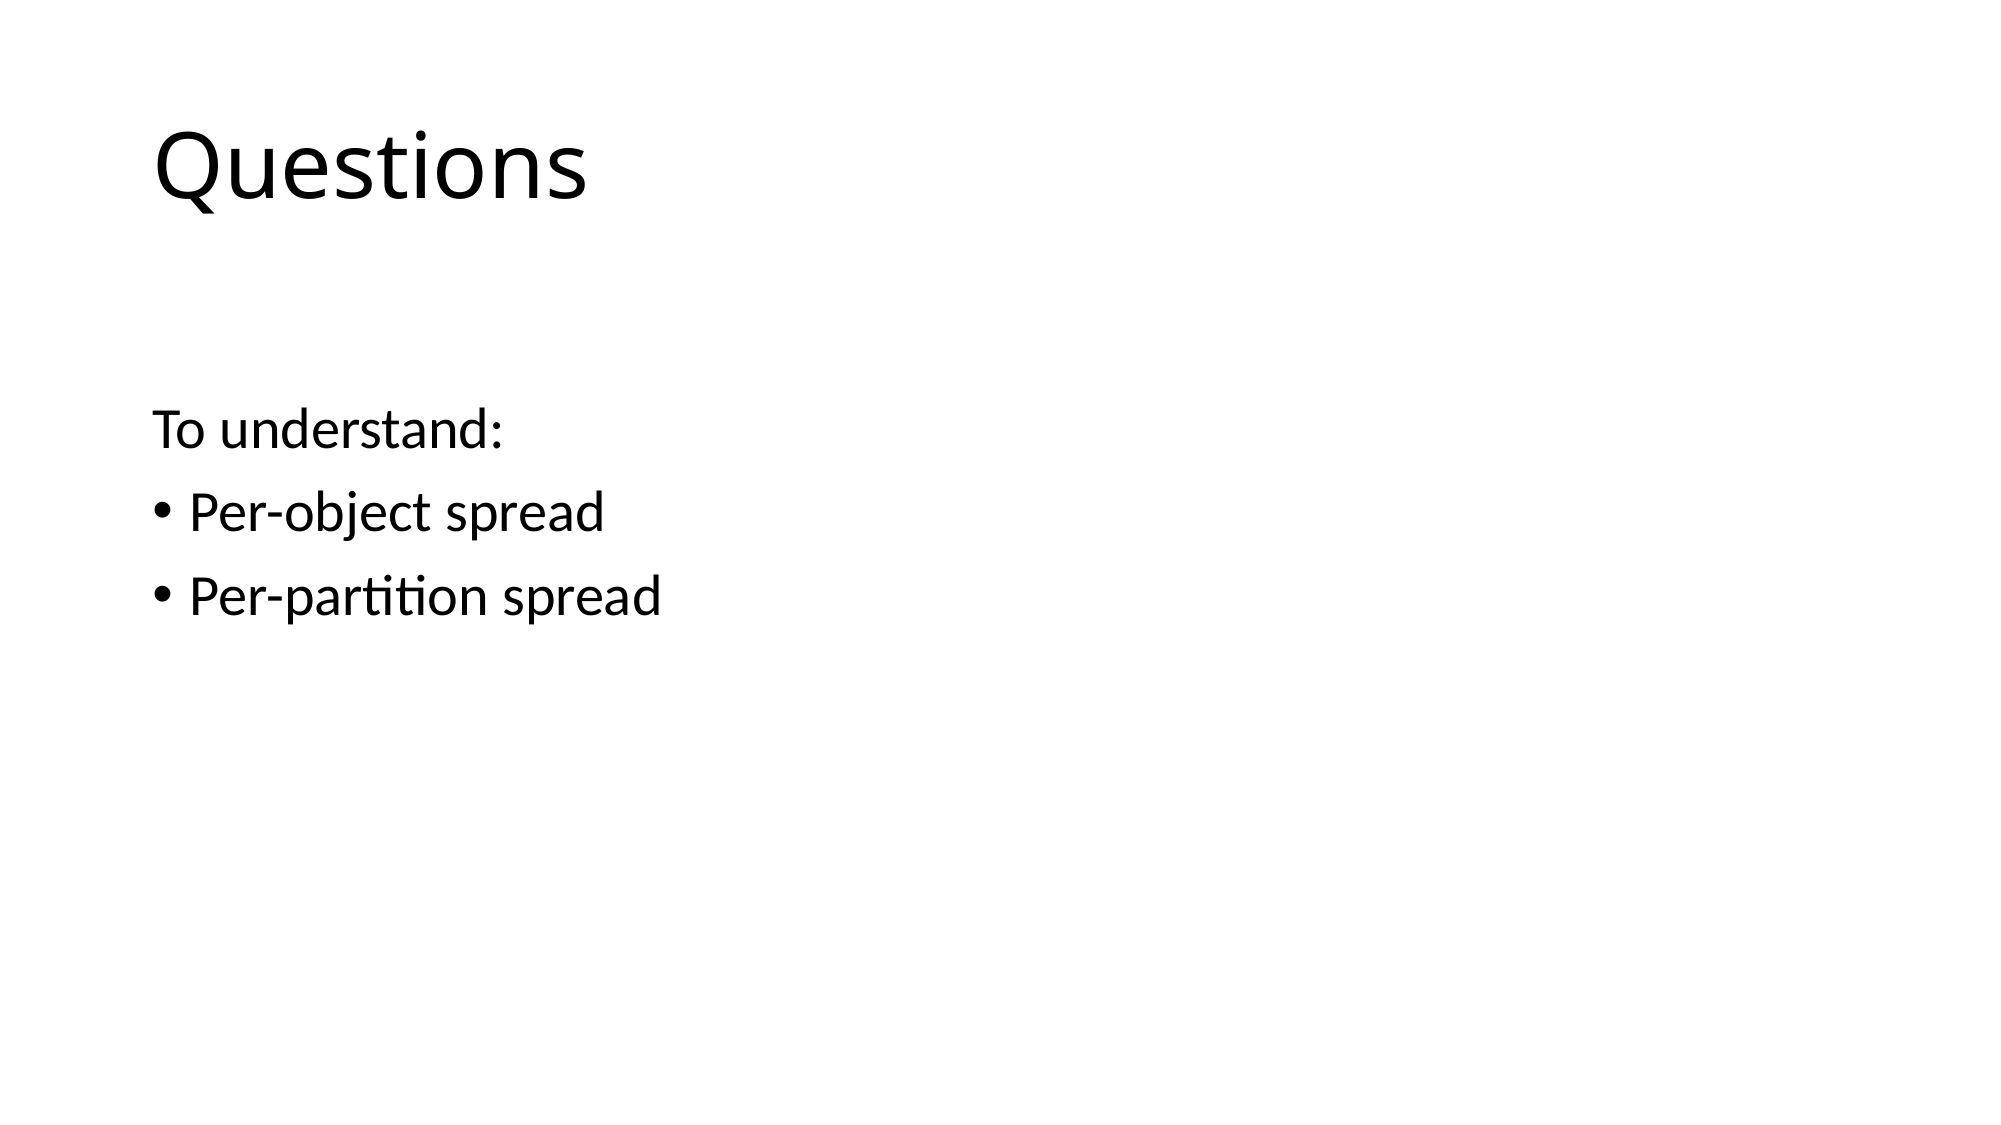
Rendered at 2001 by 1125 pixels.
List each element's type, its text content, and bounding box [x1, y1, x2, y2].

title Questions [137, 59, 1863, 278]
list To understand: Per-object spread Per-partition spread [137, 299, 1863, 1014]
